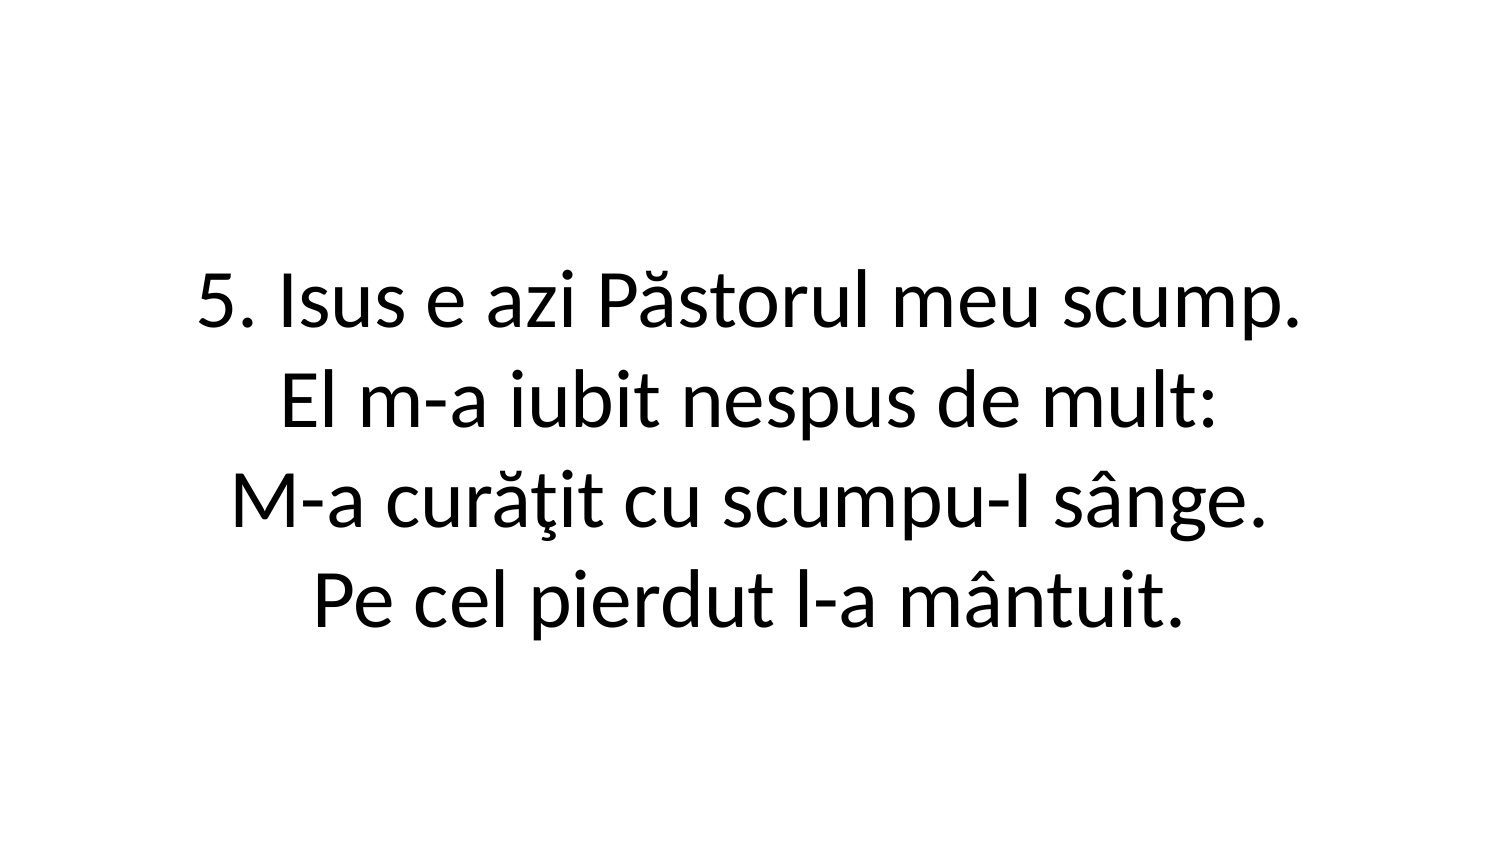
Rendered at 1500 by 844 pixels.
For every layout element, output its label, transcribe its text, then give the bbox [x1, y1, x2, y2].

text_box 5. Isus e azi Păstorul meu scump. El m-a iubit nespus de mult: M-a curăţit cu scumpu-I sânge. Pe cel pierdut l-a mântuit. [180, 192, 1320, 652]
